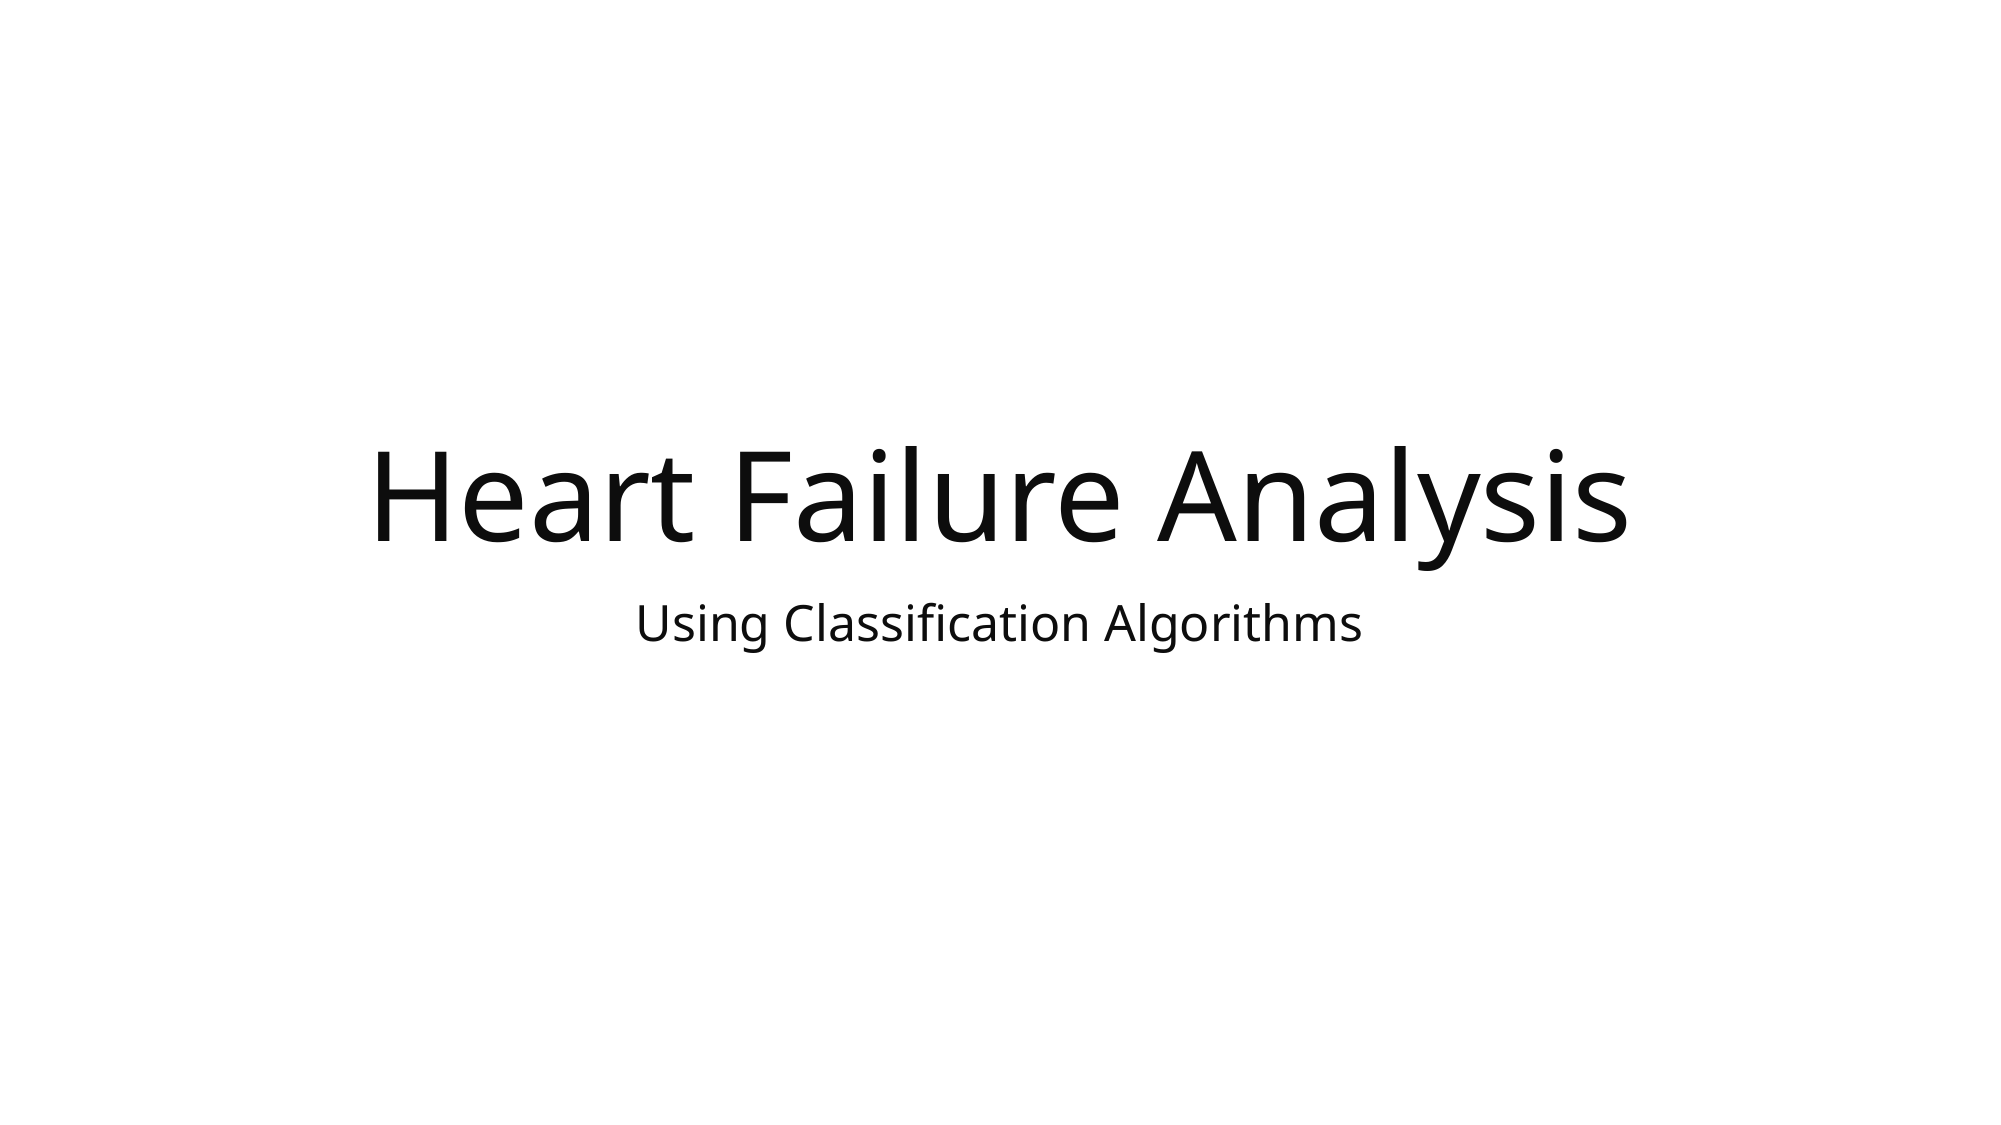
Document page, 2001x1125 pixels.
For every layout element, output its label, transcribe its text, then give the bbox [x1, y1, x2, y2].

subtitle Using Classification Algorithms [249, 590, 1750, 863]
title Heart Failure Analysis [249, 184, 1750, 576]
